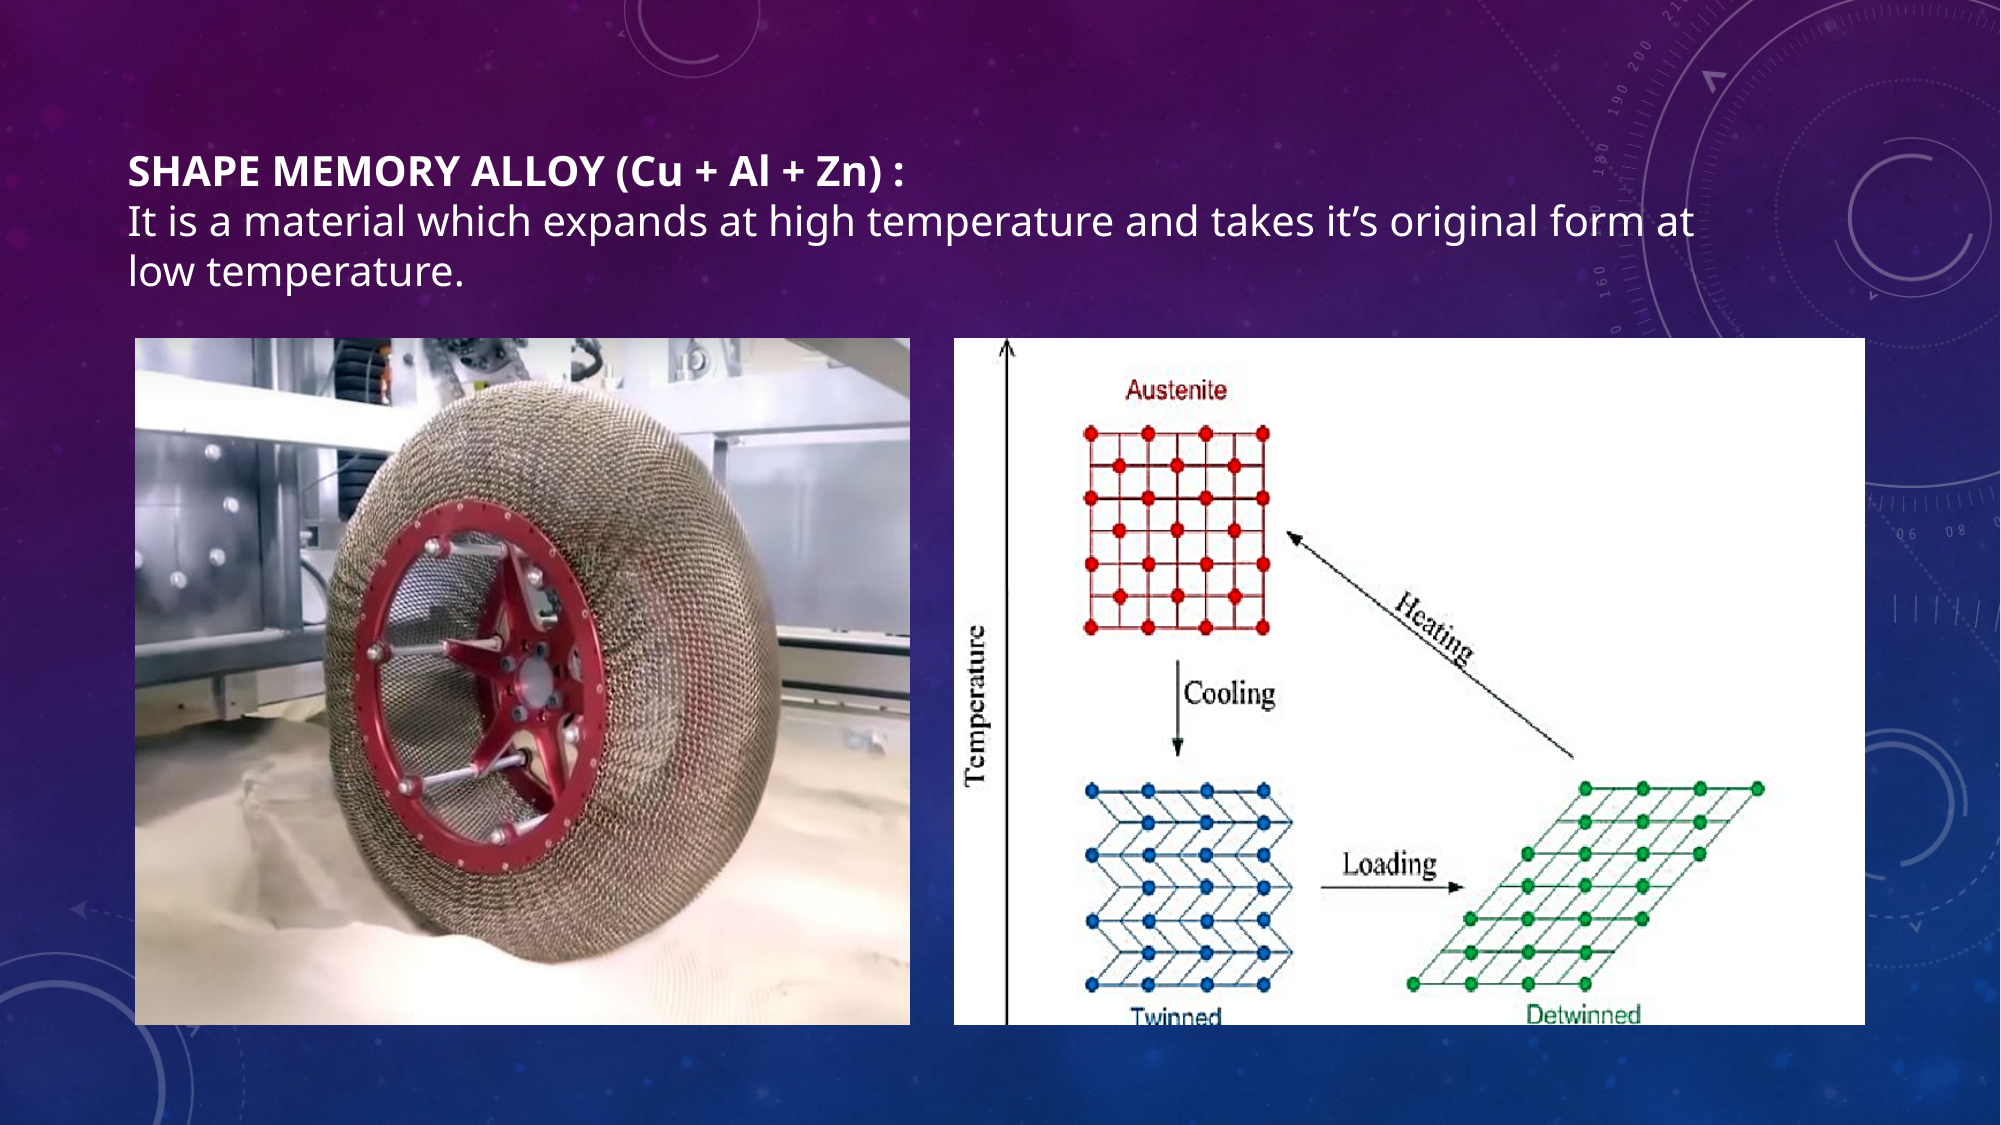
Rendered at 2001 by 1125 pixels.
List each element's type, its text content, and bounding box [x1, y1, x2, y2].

picture [0, 0, 2001, 1125]
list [954, 338, 1865, 1026]
title SHAPE MEMORY ALLOY (Cu + Al + Zn) : It is a material which expands at high temperature and takes it’s original form at low temperature. [112, 99, 1775, 339]
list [135, 338, 910, 1026]
